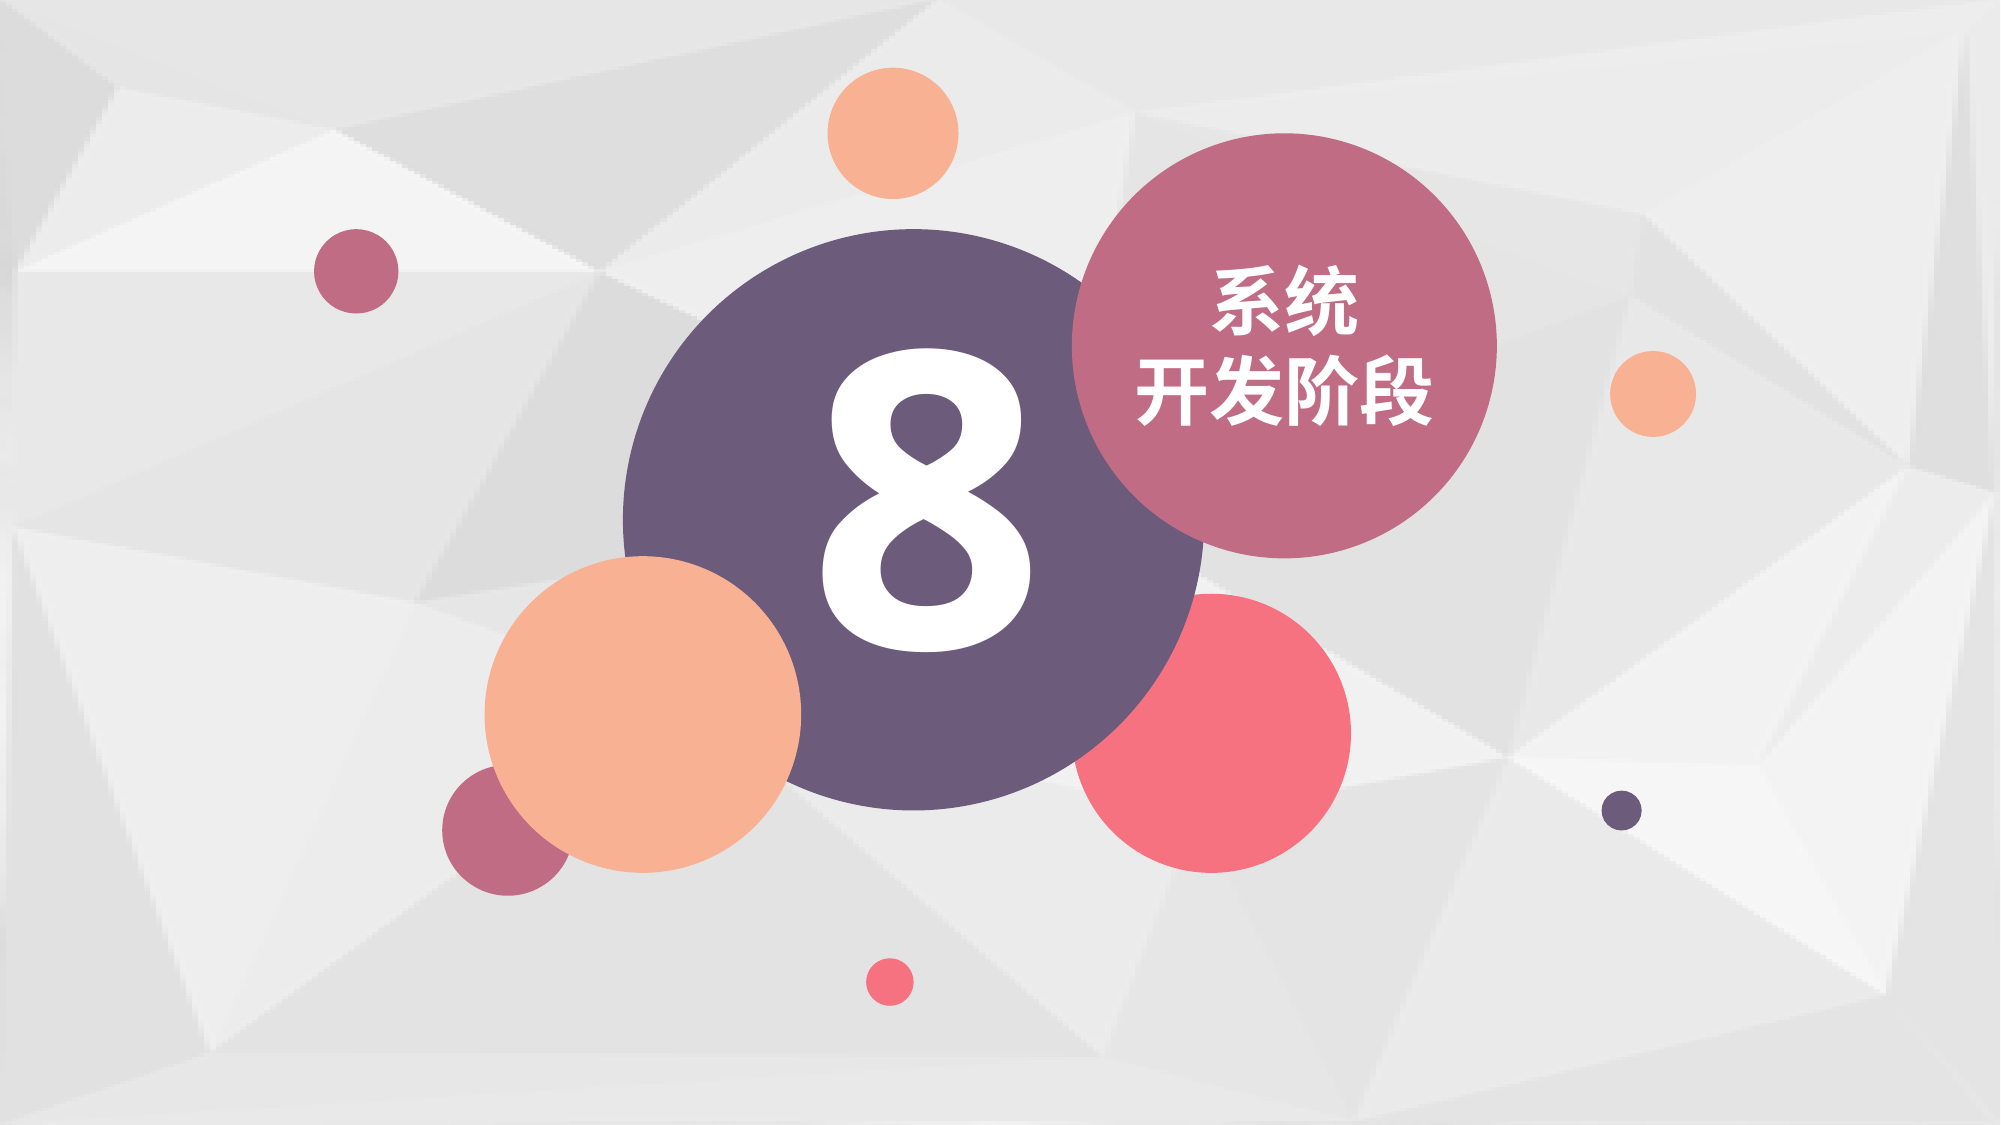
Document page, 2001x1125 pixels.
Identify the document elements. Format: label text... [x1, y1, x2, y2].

text_box [1075, 593, 1352, 873]
text_box [866, 958, 914, 1006]
text_box [827, 67, 959, 200]
text_box 系统 开发阶段 [1119, 247, 1450, 443]
text_box [484, 556, 800, 873]
text_box [314, 229, 399, 314]
picture [0, 0, 2001, 1125]
text_box [622, 255, 793, 661]
text_box 8 [793, 227, 1060, 740]
text_box [1071, 133, 1497, 559]
text_box [1610, 351, 1697, 437]
text_box [787, 268, 1204, 811]
text_box [1601, 790, 1642, 831]
text_box [442, 766, 569, 896]
